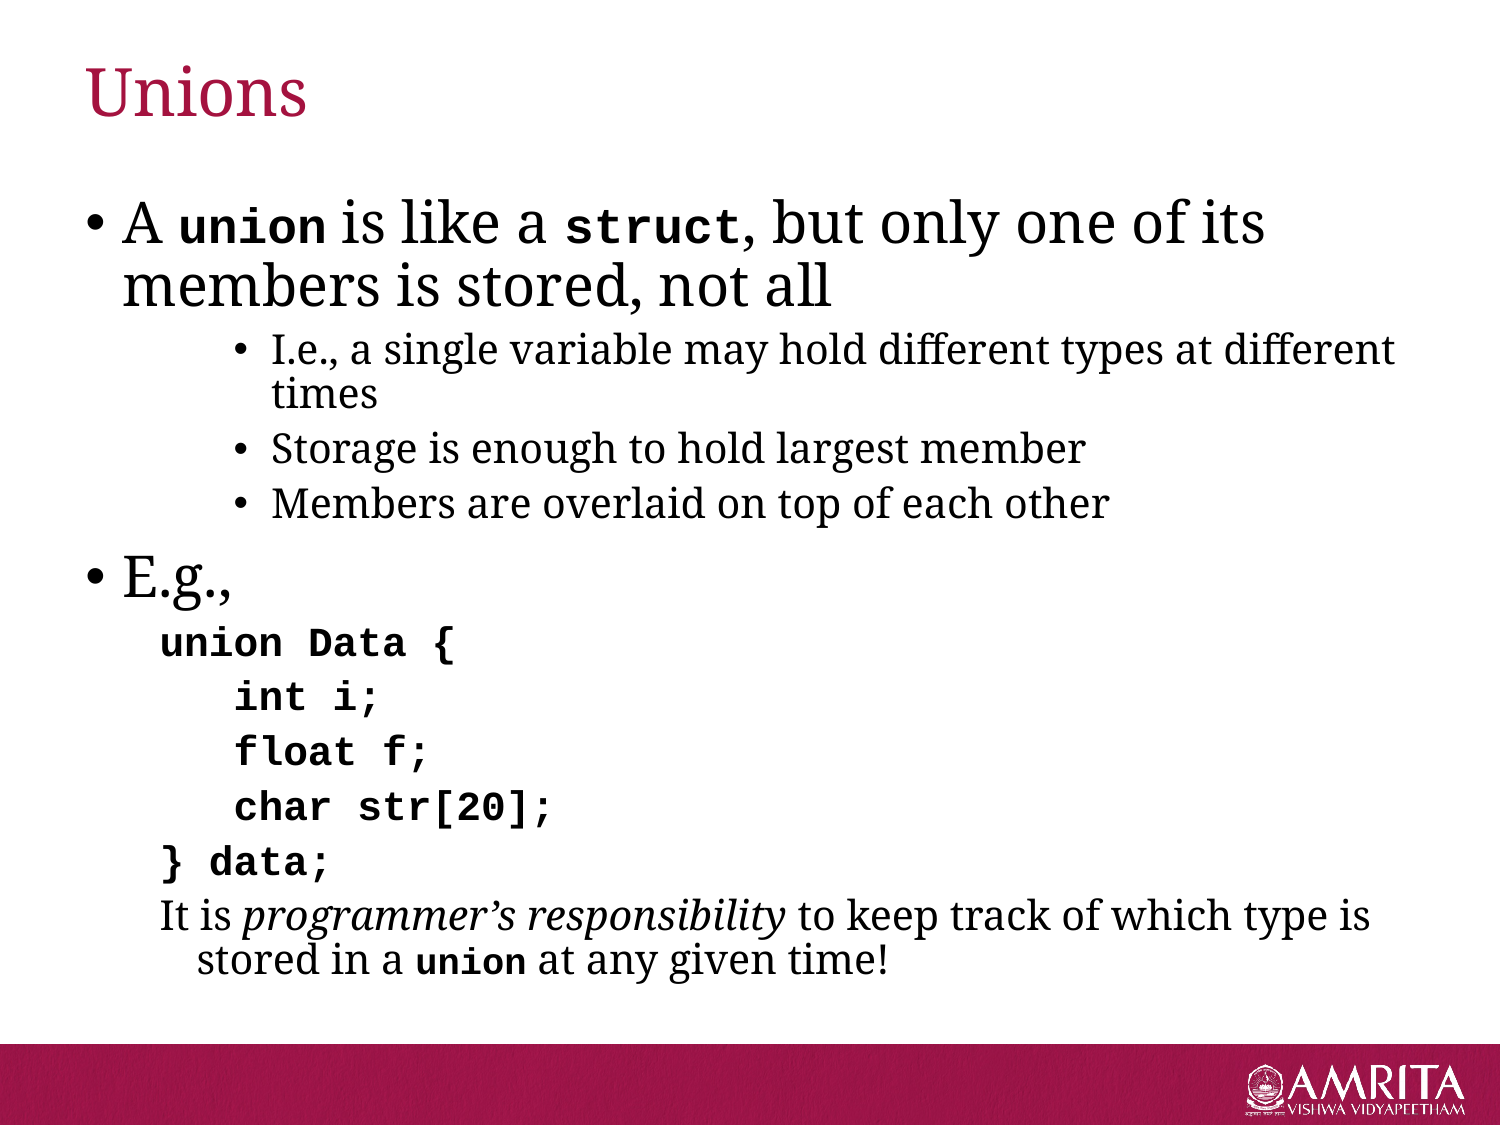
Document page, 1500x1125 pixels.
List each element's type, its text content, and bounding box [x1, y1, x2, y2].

picture [0, 1044, 1500, 1125]
title Unions [70, 57, 1450, 134]
list A union is like a struct, but only one of its members is stored, not all I.e., a single variable may hold different types at different times Storage is enough to hold largest member Members are overlaid on top of each other E.g., union Data { int i; float f; char str[20]; } data; It is programmer’s responsibility to keep track of which type is stored in a union at any given time! [70, 186, 1450, 992]
